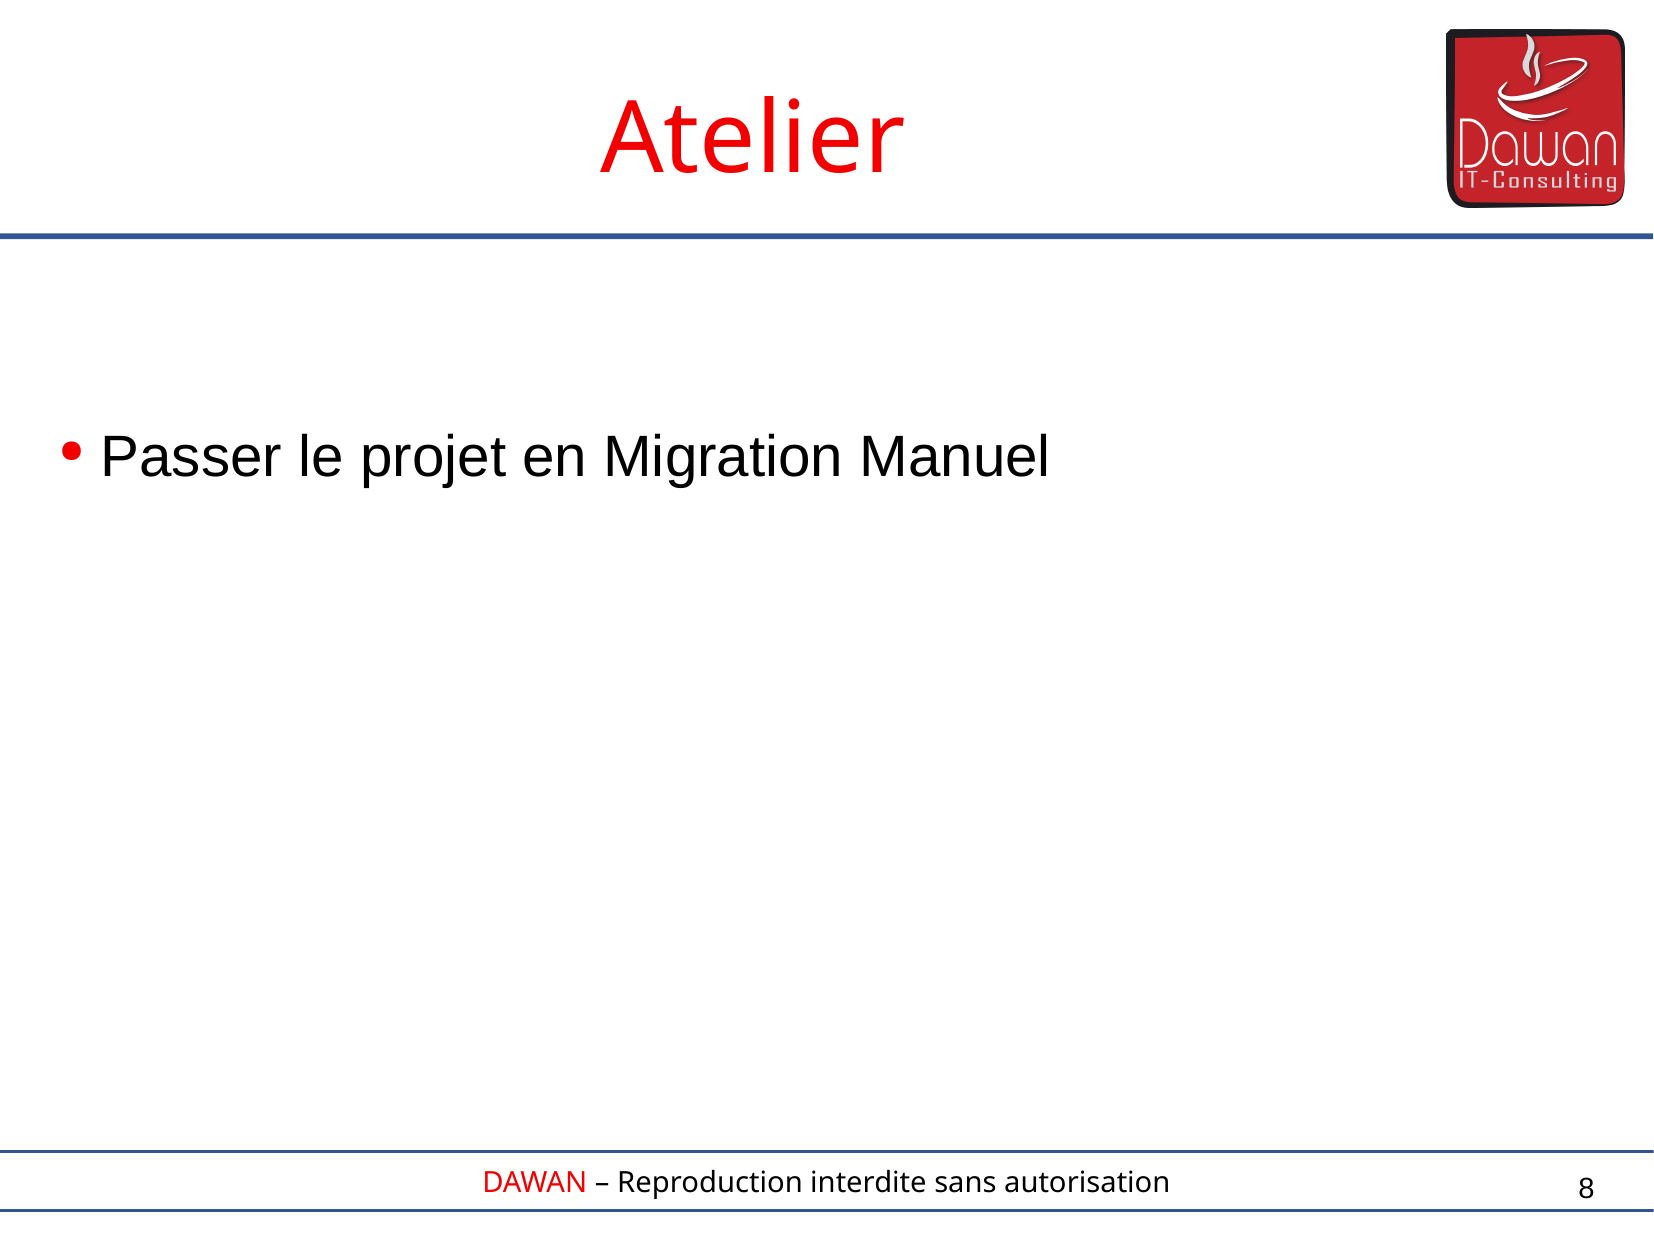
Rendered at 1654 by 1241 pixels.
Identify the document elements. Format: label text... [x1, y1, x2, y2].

slide_number 8 [1535, 1169, 1595, 1233]
title Atelier [59, 29, 1447, 237]
list Passer le projet en Migration Manuel [59, 417, 1595, 1109]
picture [1447, 29, 1625, 208]
